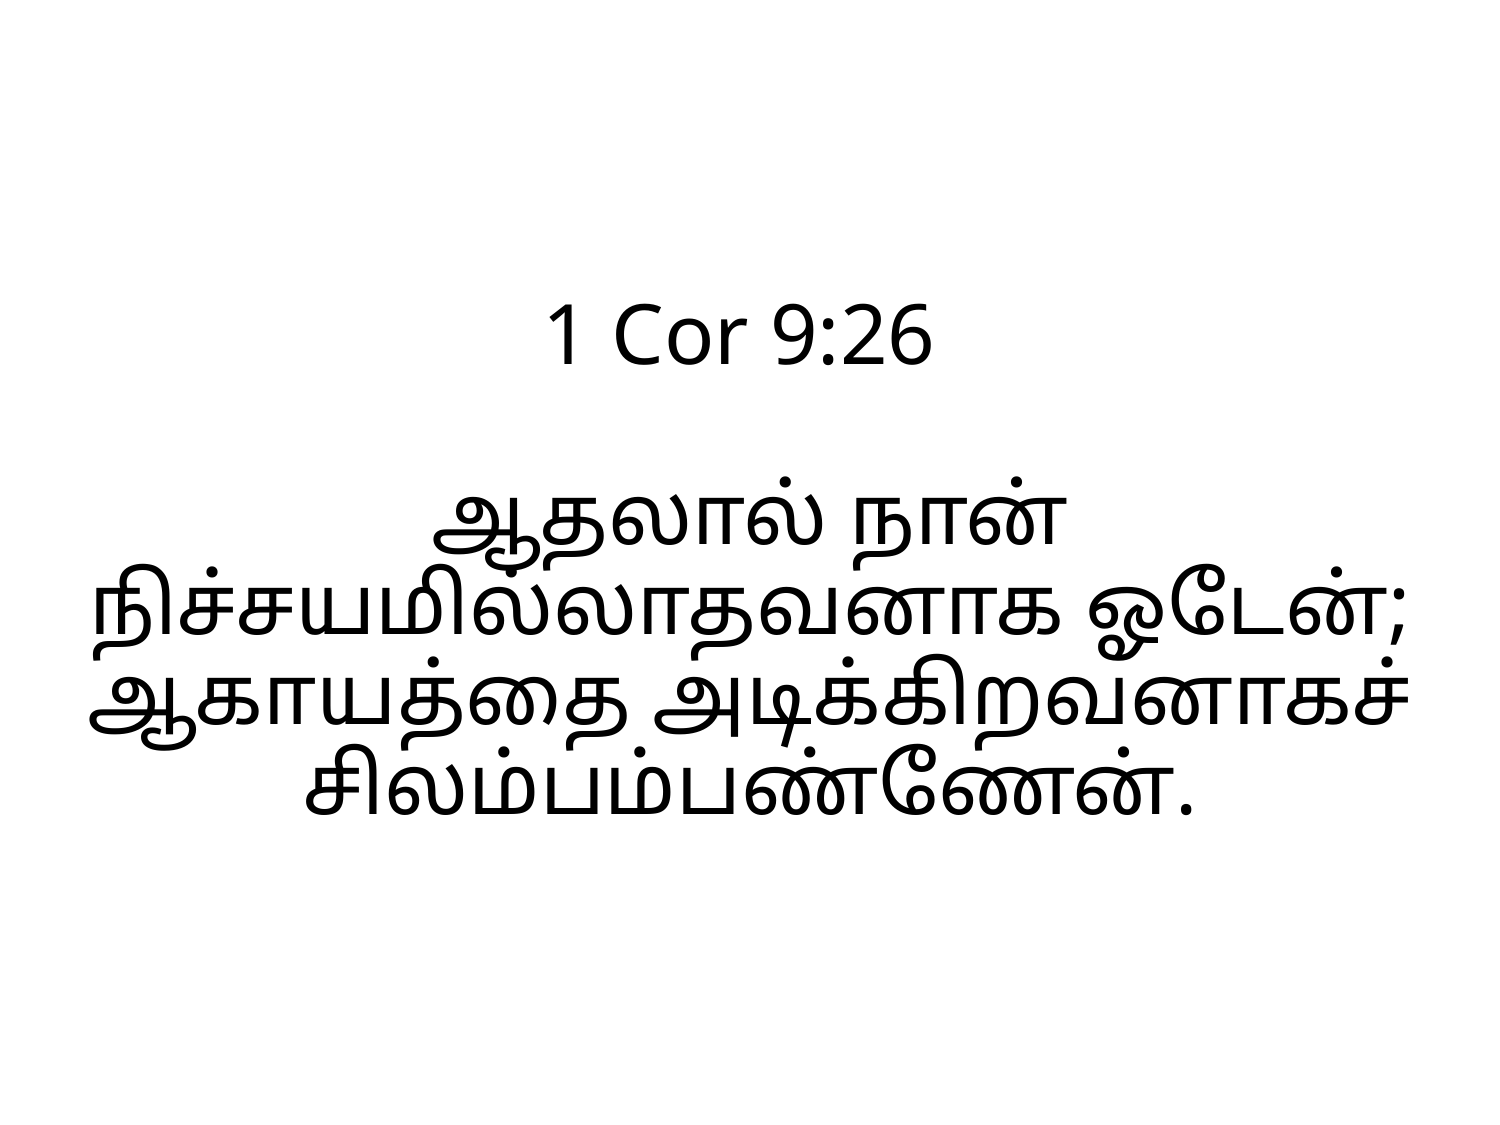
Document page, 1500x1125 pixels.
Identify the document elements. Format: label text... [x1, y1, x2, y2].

title 1 Cor 9:26 ஆதலால் நான் நிச்சயமில்லாதவனாக ஓடேன்; ஆகாயத்தை அடிக்கிறவனாகச் சிலம்பம்பண்ணேன். [0, 0, 1500, 1125]
